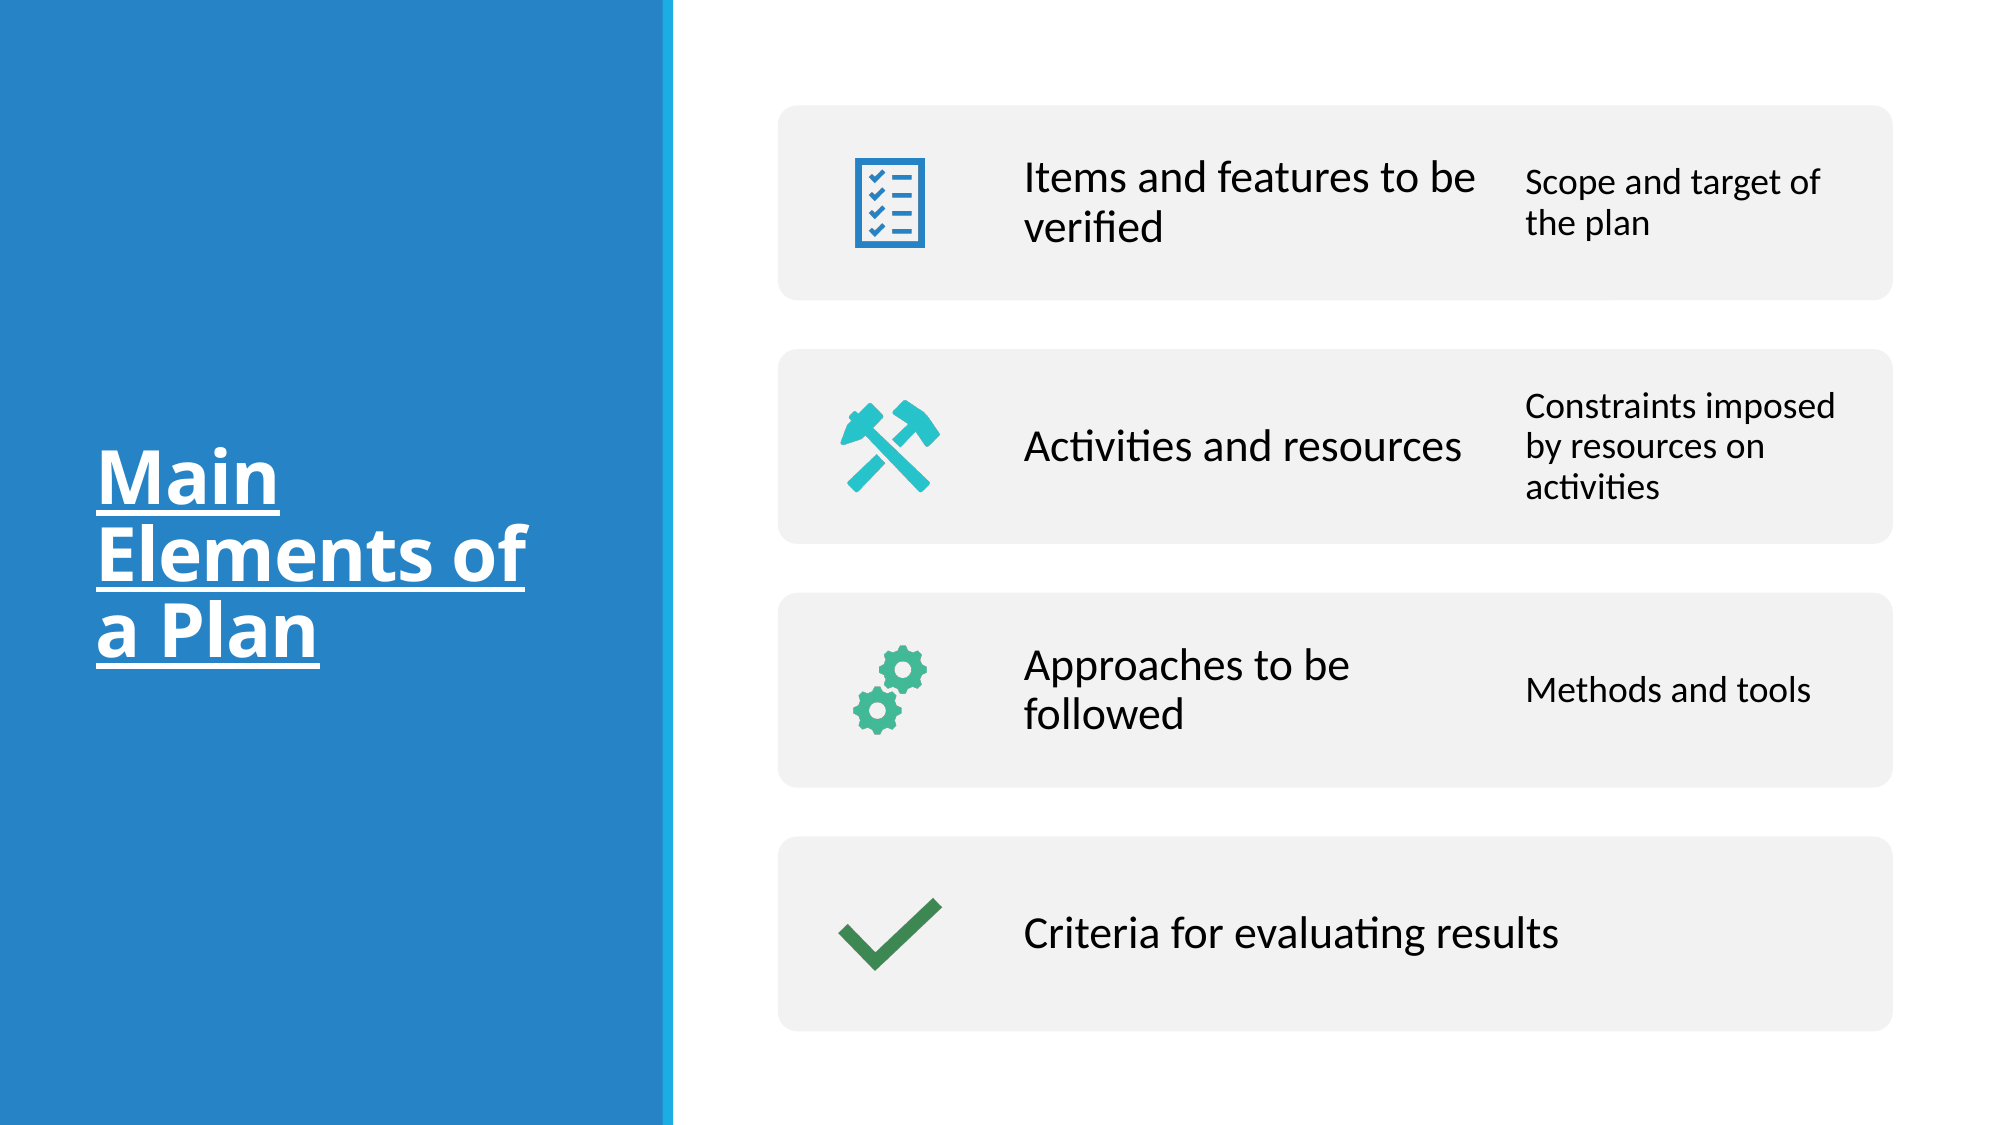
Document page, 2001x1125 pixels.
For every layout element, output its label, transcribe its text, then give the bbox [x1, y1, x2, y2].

text_box [0, 0, 661, 1125]
text_box [661, 0, 674, 1125]
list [777, 104, 1894, 1033]
text_box [674, 0, 2000, 1125]
title Main Elements of a Plan [80, 84, 587, 1032]
